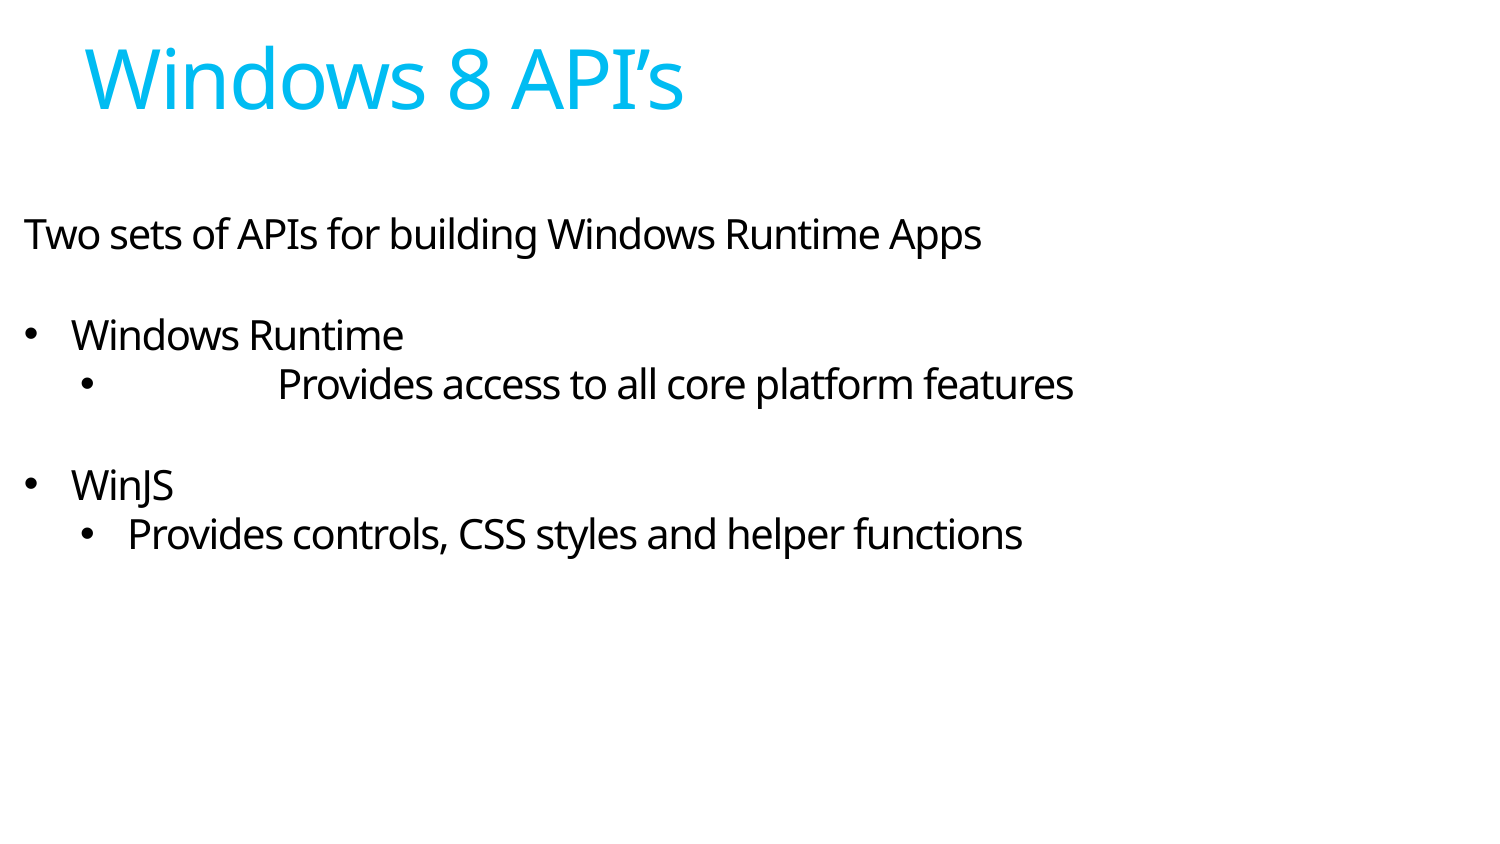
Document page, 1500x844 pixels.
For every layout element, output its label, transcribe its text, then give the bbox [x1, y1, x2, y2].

text_box Two sets of APIs for building Windows Runtime Apps Windows Runtime Provides access to all core platform features WinJS Provides controls, CSS styles and helper functions [9, 200, 1090, 666]
text_box Windows 8 API’s [85, 37, 1410, 128]
